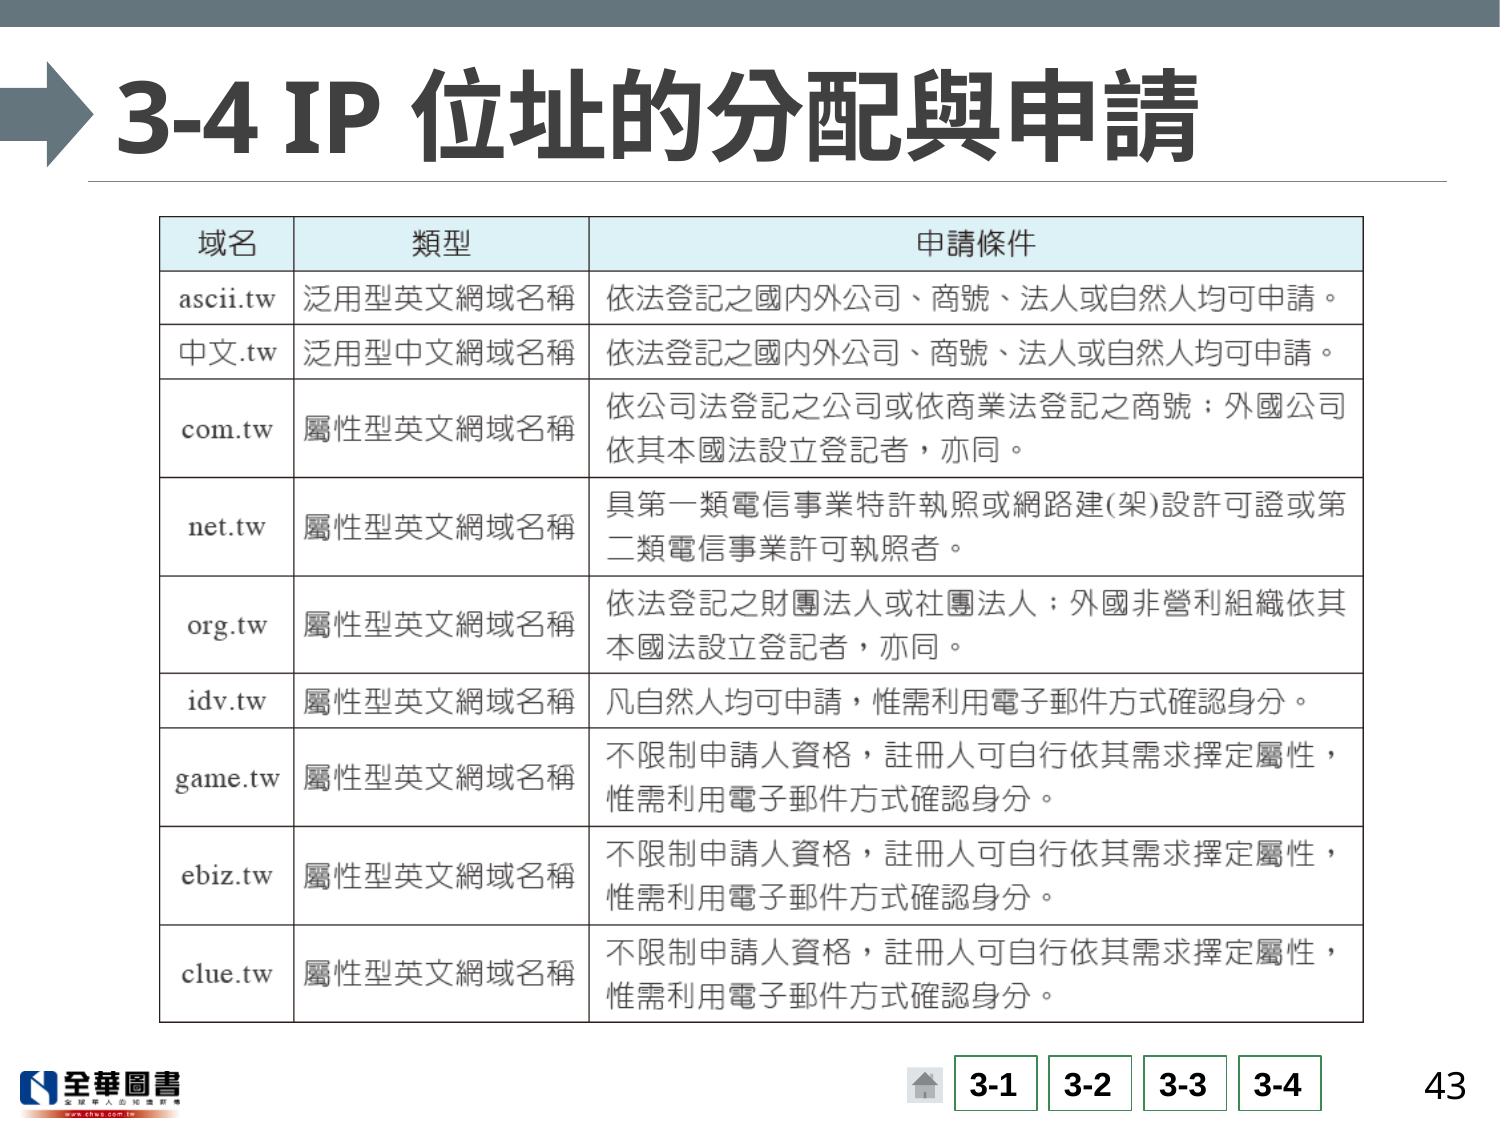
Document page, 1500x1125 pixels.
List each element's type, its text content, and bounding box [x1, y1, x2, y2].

picture [159, 216, 1365, 1023]
picture [20, 1071, 180, 1118]
title 3-4 IP位址的分配與申請 [100, 47, 1447, 182]
slide_number 43 [1320, 1057, 1483, 1118]
